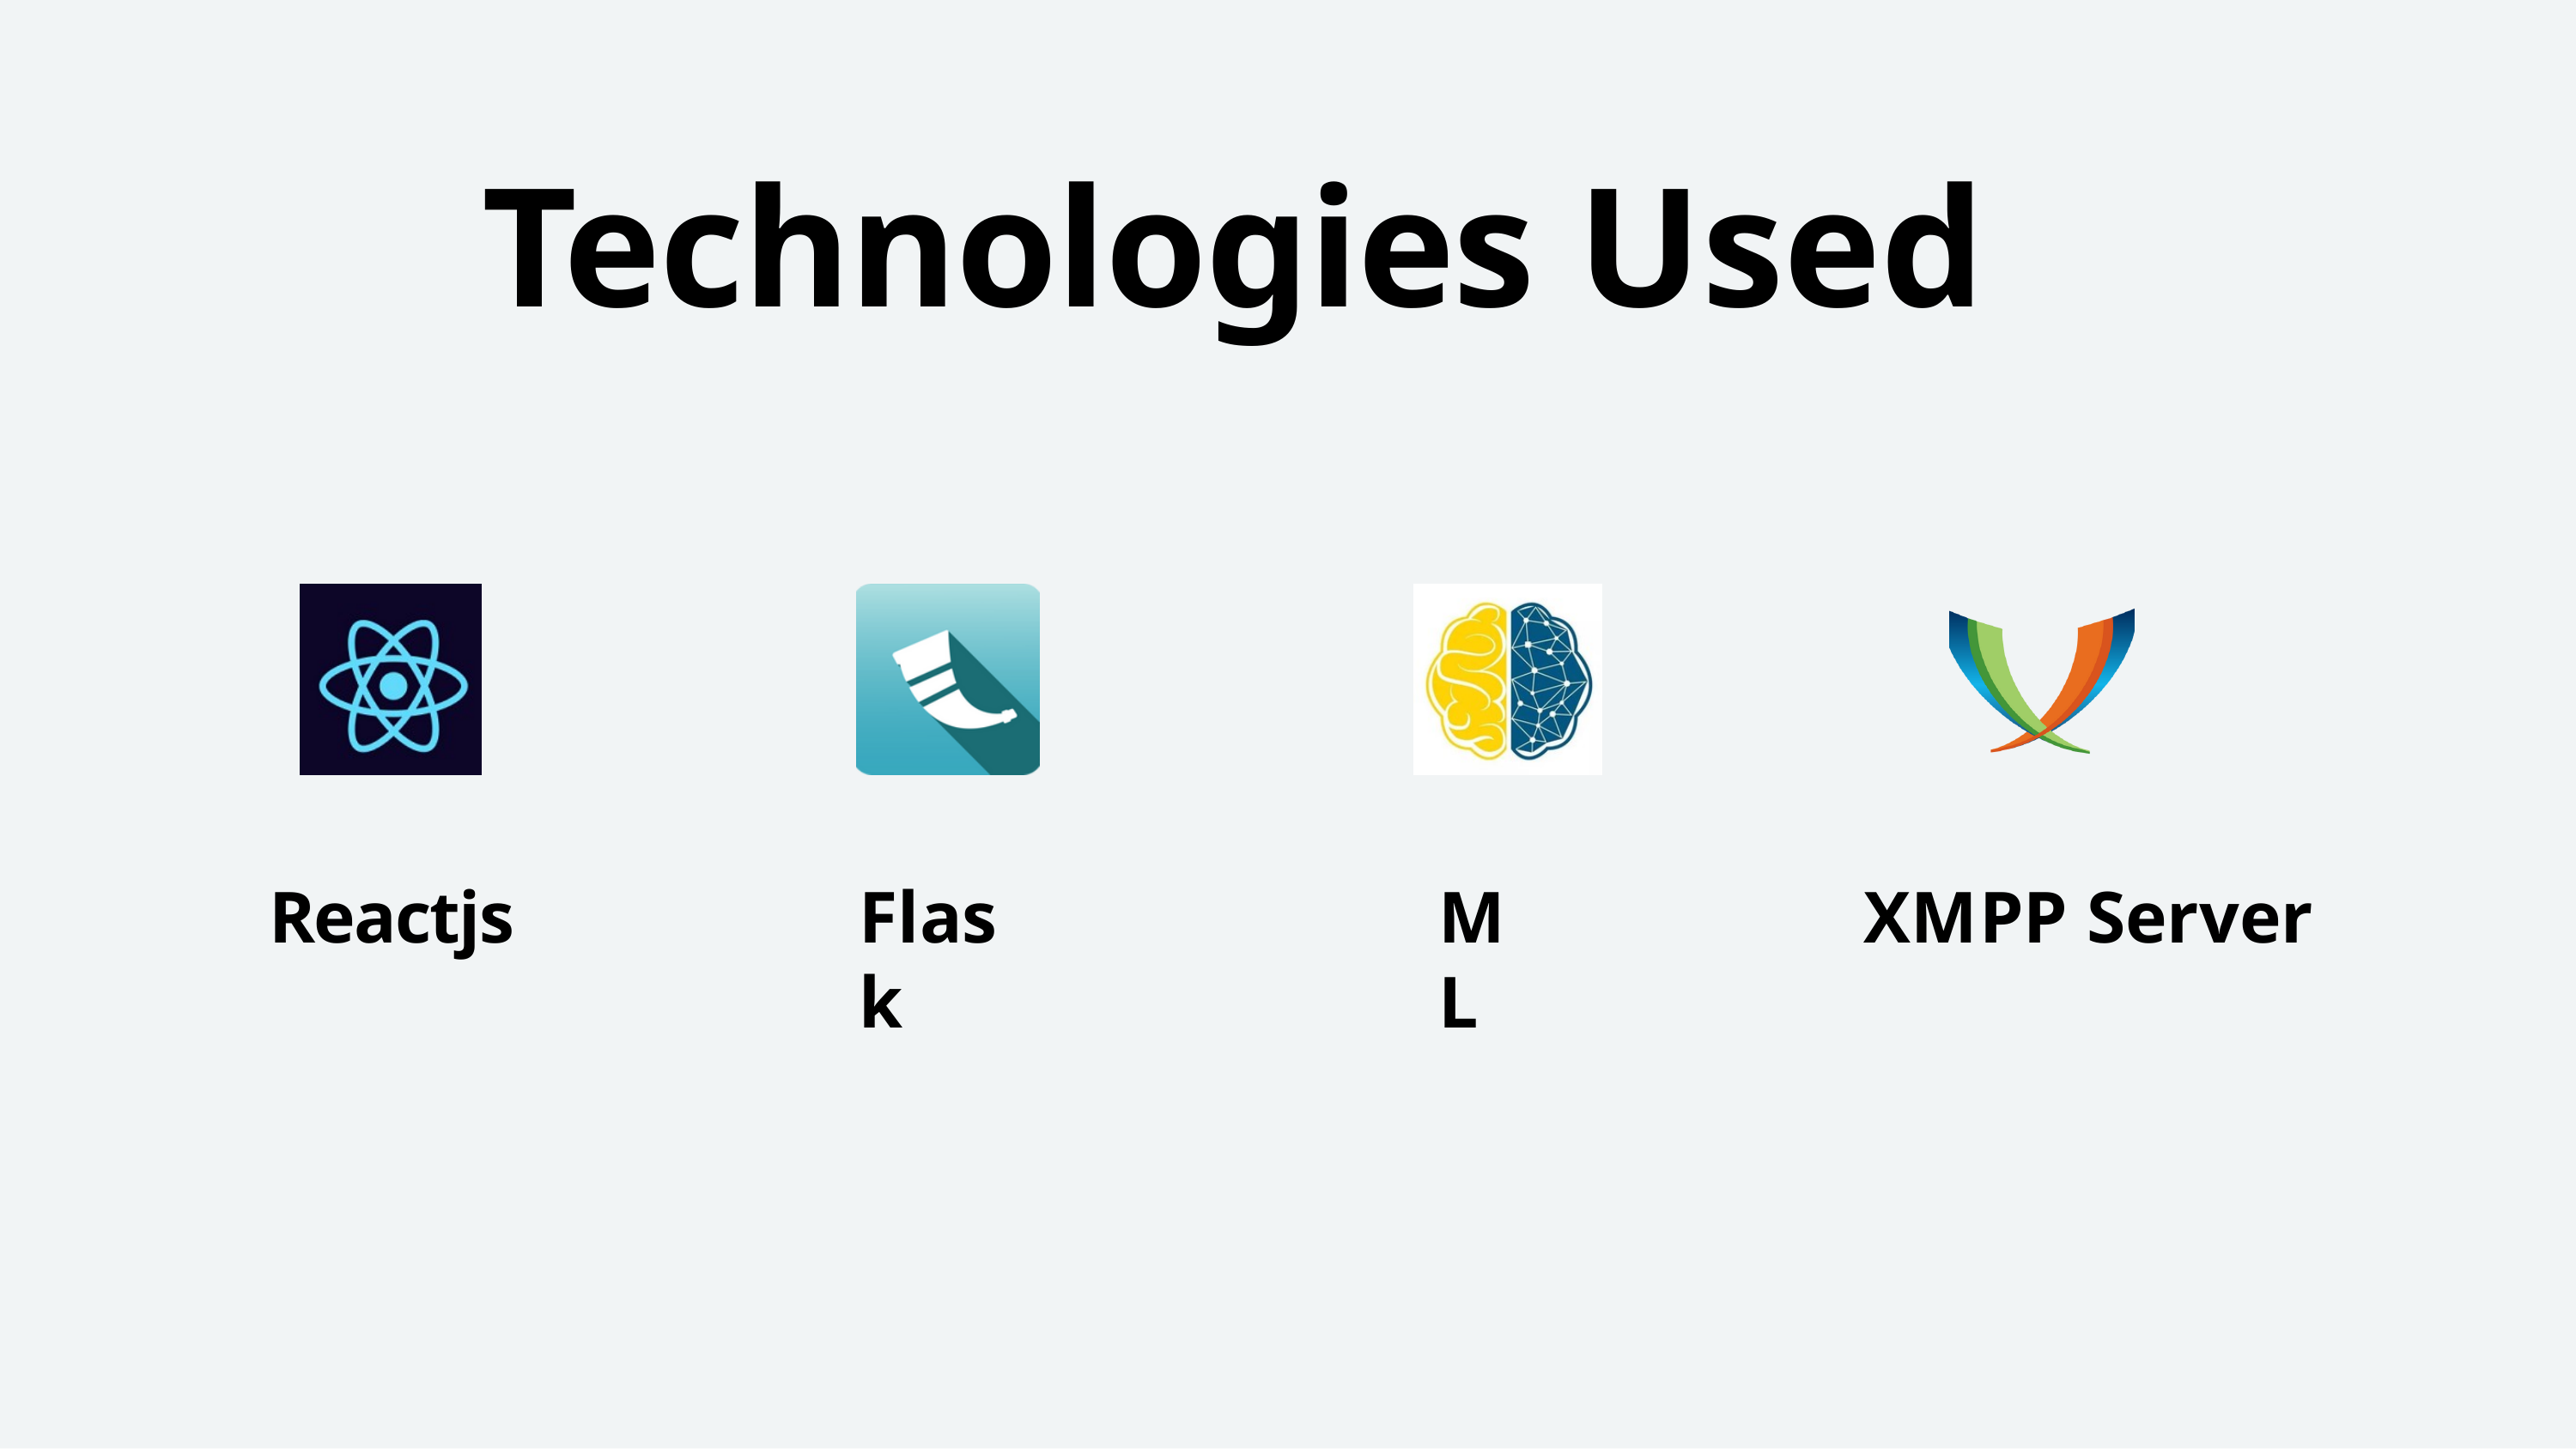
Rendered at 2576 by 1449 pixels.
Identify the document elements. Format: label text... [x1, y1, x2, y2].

picture [1949, 607, 2136, 776]
text_box ML [1437, 870, 1547, 1042]
picture [1413, 584, 1602, 776]
text_box Flask [857, 870, 1038, 1042]
picture [856, 584, 1040, 776]
text_box Reactjs [267, 870, 526, 958]
picture [300, 584, 483, 776]
title Technologies Used [480, 140, 2000, 385]
text_box XMPP Server [1862, 870, 2315, 958]
